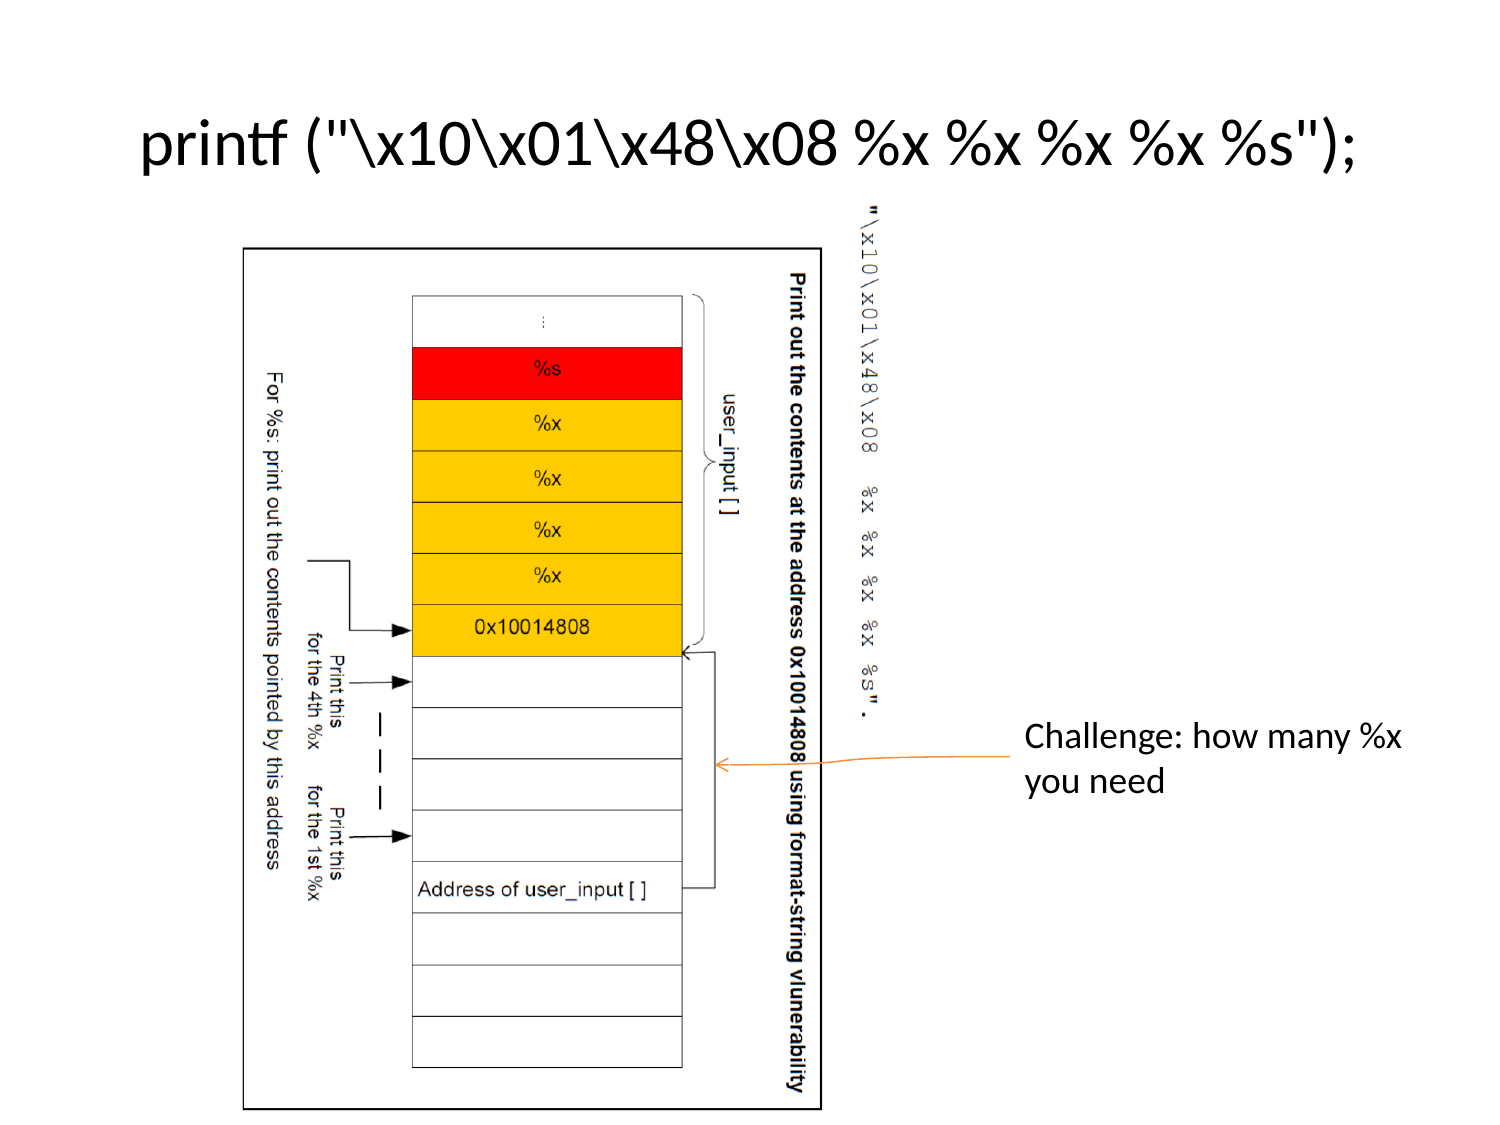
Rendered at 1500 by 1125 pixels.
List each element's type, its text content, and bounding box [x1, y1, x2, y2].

title printf ("\x10\x01\x48\x08 %x %x %x %x %s"); [75, 45, 1425, 233]
picture [91, 326, 1030, 987]
text_box Challenge: how many %x you need [1034, 704, 1436, 809]
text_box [714, 756, 1011, 765]
